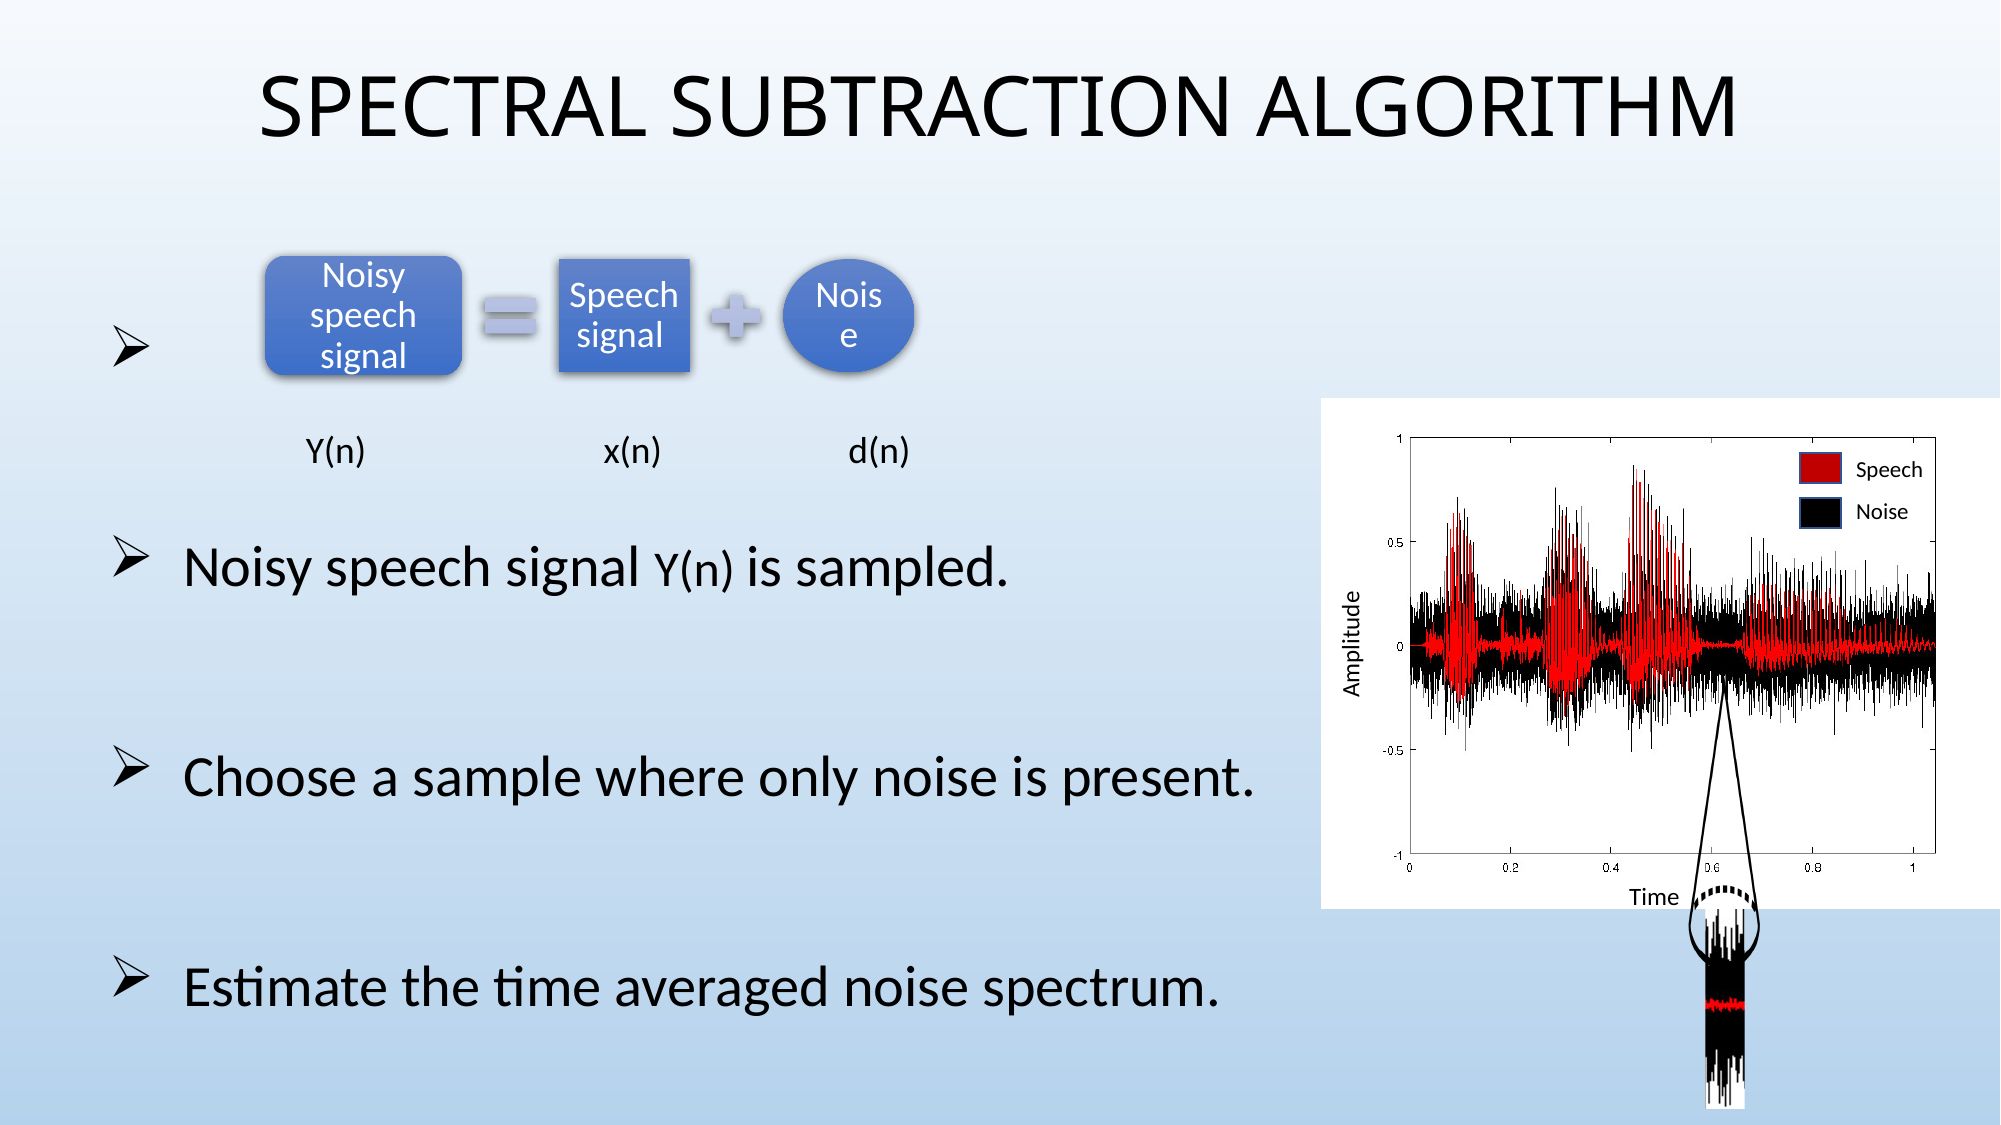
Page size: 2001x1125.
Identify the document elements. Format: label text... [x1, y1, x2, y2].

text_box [1327, 434, 1951, 919]
text_box Noisy speech signal Y(n) is sampled. Choose a sample where only noise is present. Estimate the time averaged noise spectrum. [93, 276, 1503, 1026]
picture [1674, 919, 1774, 1109]
picture [1321, 398, 2000, 909]
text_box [265, 231, 1000, 482]
title SPECTRAL SUBTRACTION ALGORITHM [137, 0, 1863, 219]
